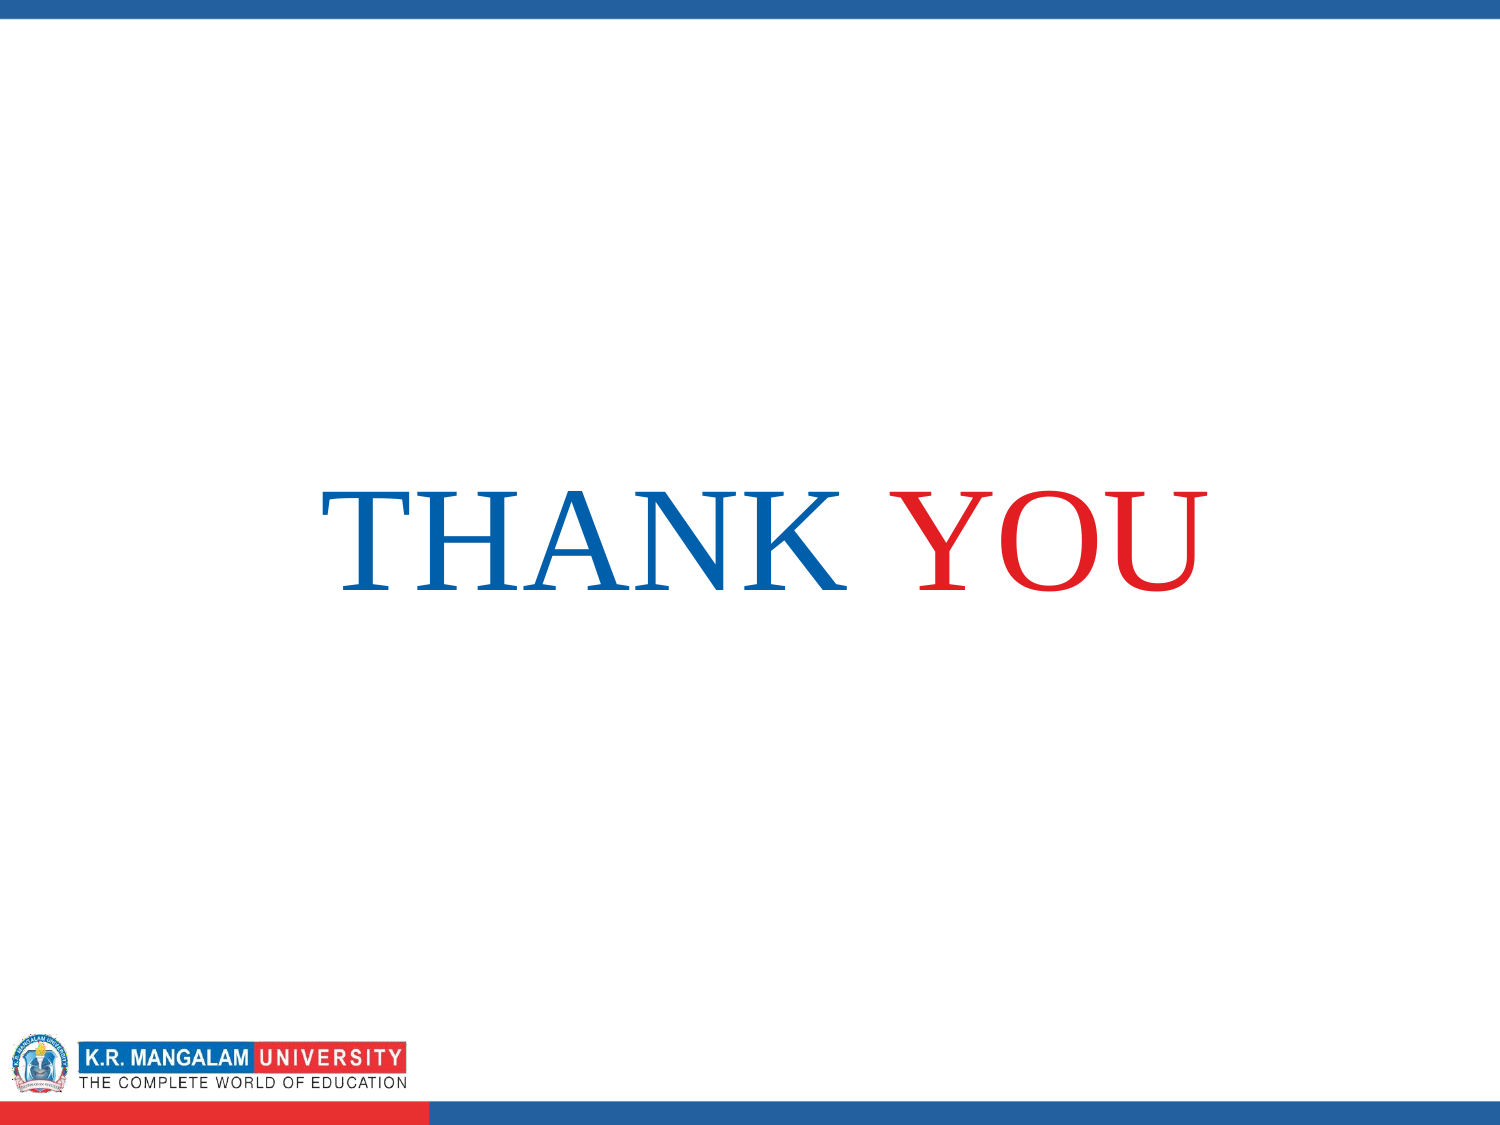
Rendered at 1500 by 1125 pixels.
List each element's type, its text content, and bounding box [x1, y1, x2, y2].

picture [0, 0, 1500, 1125]
title THANK YOU [318, 437, 1212, 629]
